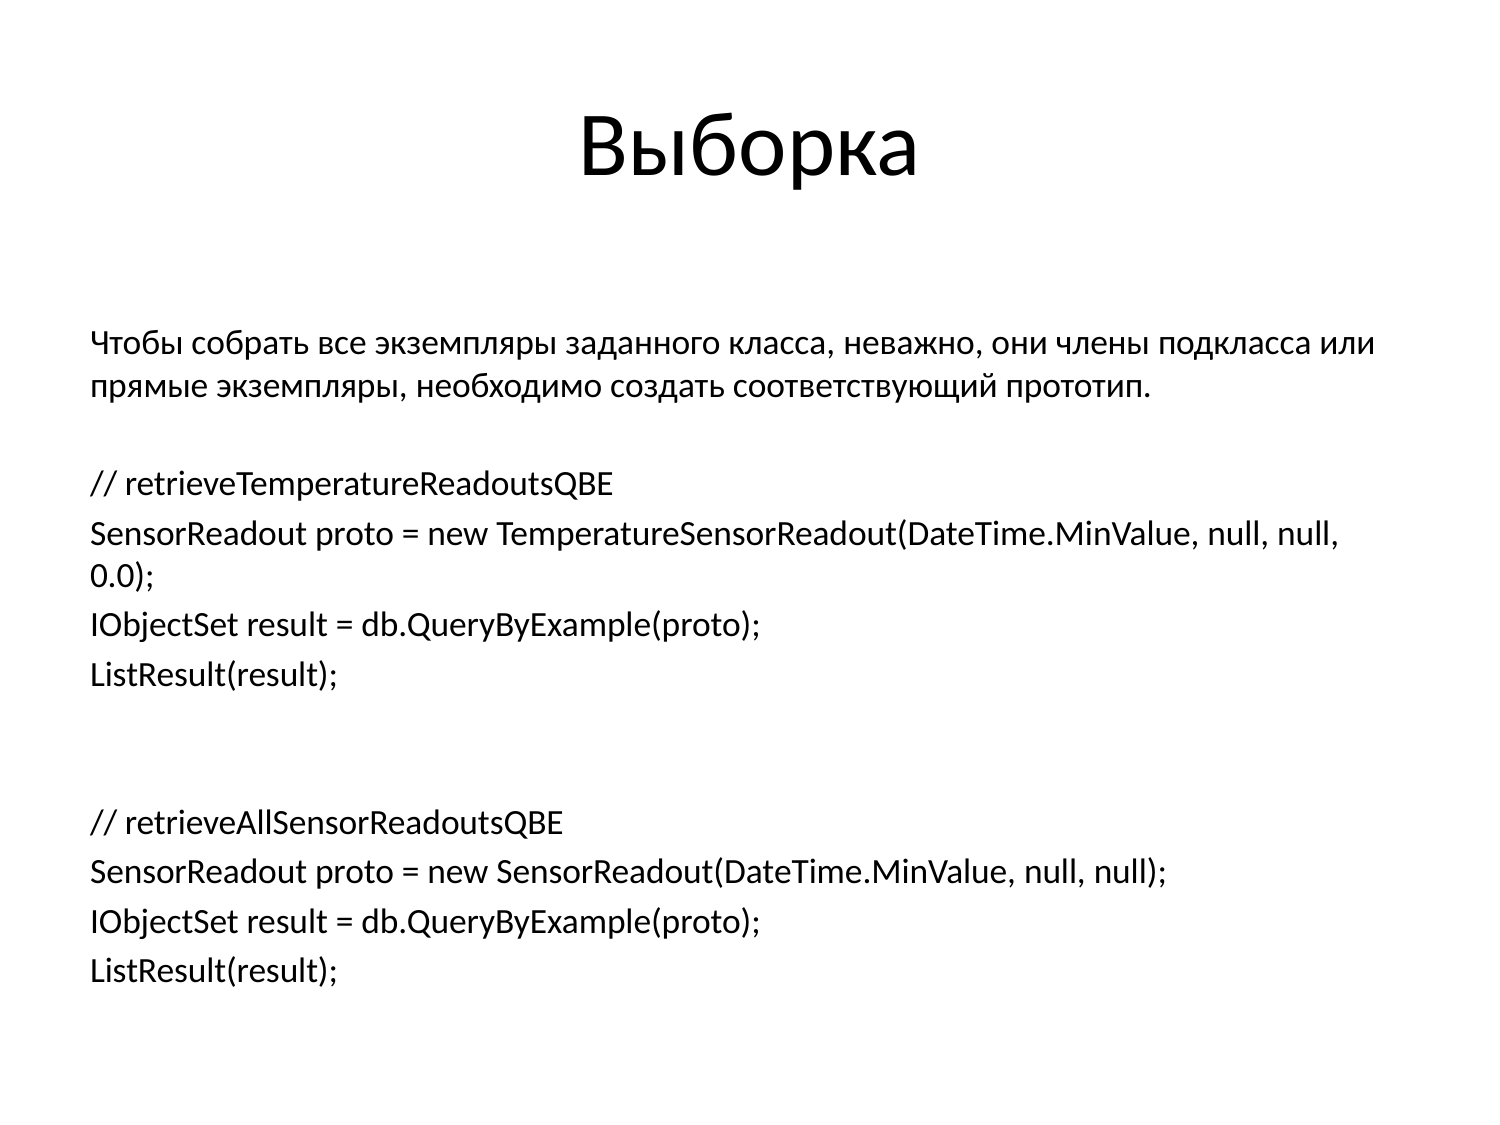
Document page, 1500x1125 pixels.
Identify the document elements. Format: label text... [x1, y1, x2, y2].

title Выборка [75, 45, 1425, 233]
list Чтобы собрать все экземпляры заданного класса, неважно, они члены подкласса или прямые экземпляры, необходимо создать соответствующий прототип. // retrieveTemperatureReadoutsQBE SensorReadout proto = new TemperatureSensorReadout(DateTime.MinValue, null, null, 0.0); IObjectSet result = db.QueryByExample(proto); ListResult(result); // retrieveAllSensorReadoutsQBE SensorReadout proto = new SensorReadout(DateTime.MinValue, null, null); IObjectSet result = db.QueryByExample(proto); ListResult(result); [75, 262, 1425, 1005]
